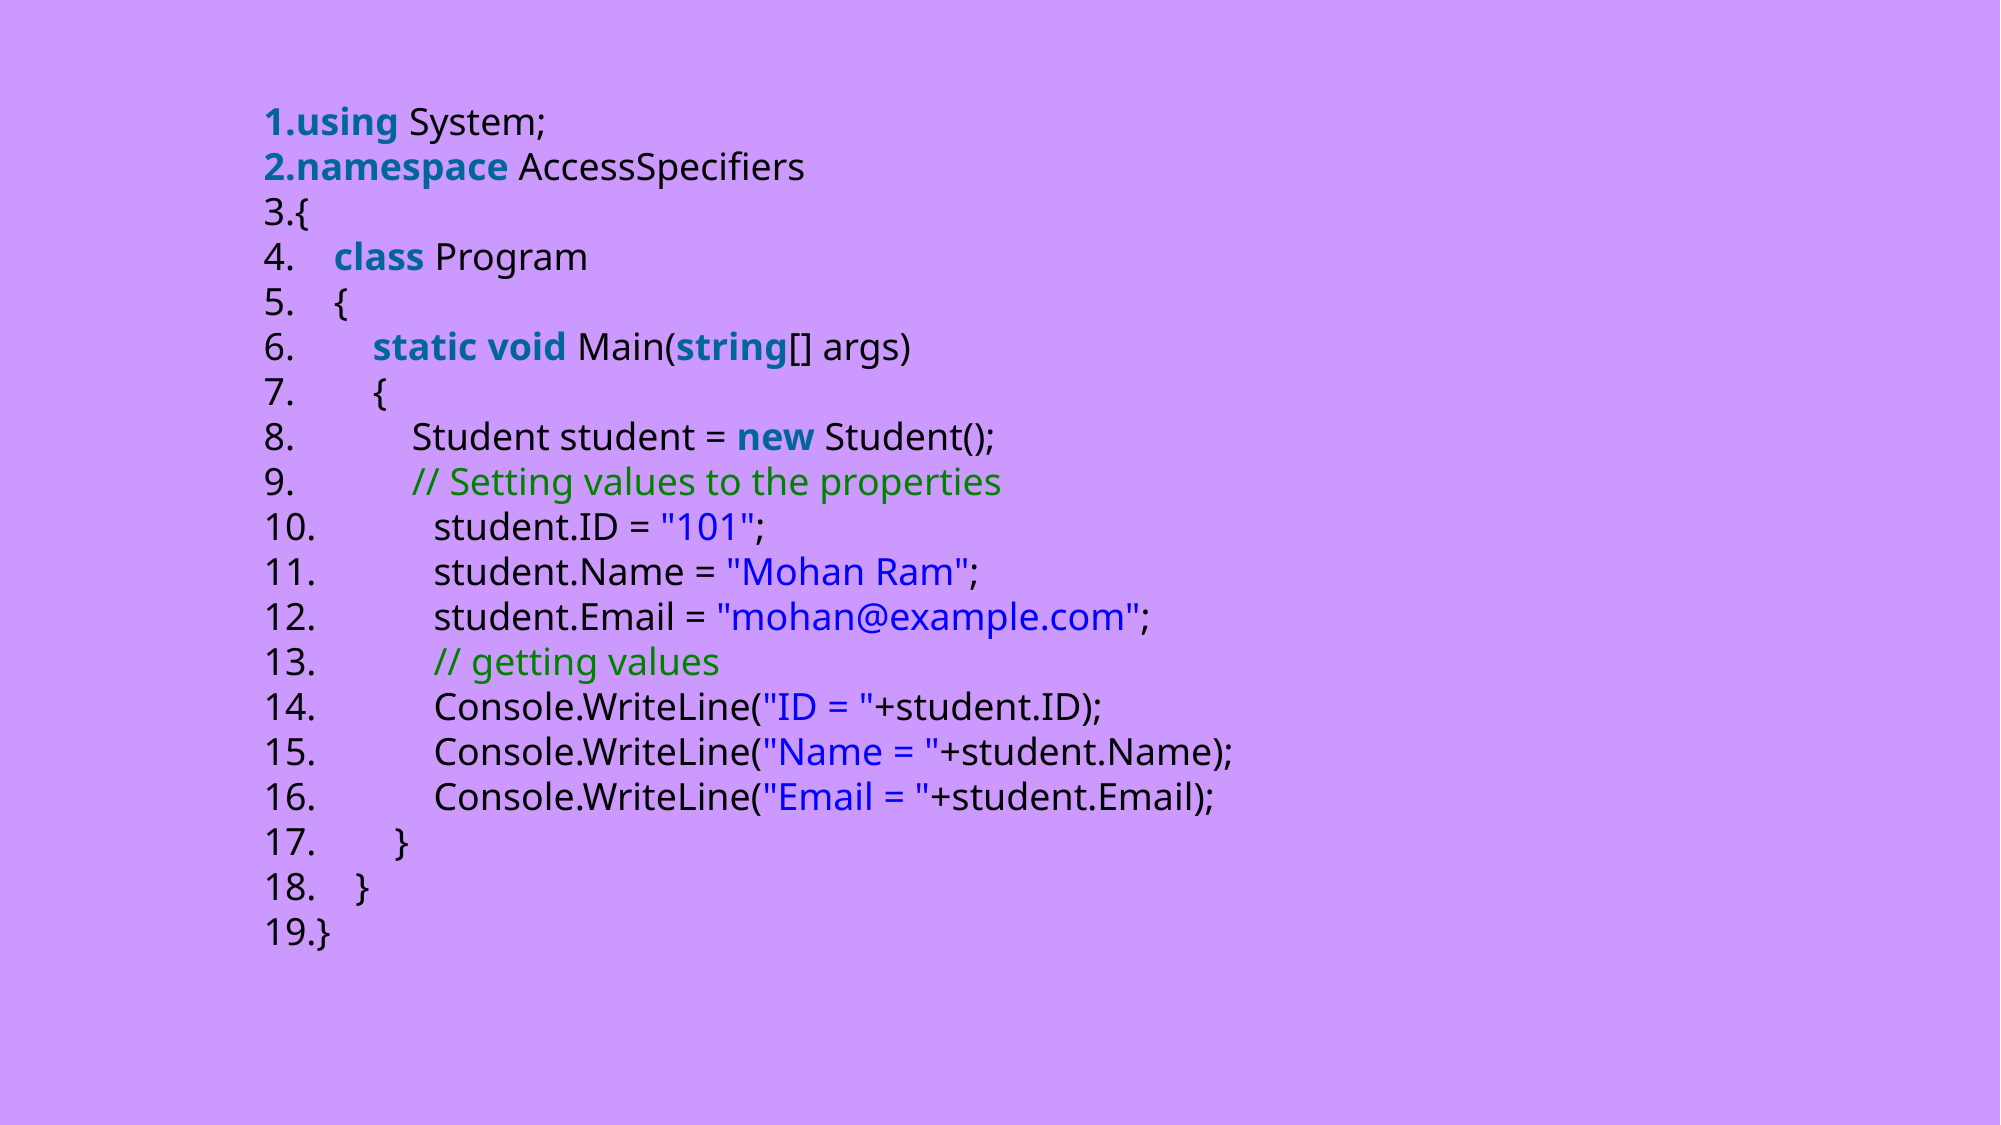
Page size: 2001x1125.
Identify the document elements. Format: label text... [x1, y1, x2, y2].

text_box using System; namespace AccessSpecifiers { class Program { static void Main(string[] args) { Student student = new Student(); // Setting values to the properties student.ID = "101"; student.Name = "Mohan Ram"; student.Email = "mohan@example.com"; // getting values Console.WriteLine("ID = "+student.ID); Console.WriteLine("Name = "+student.Name); Console.WriteLine("Email = "+student.Email); } } } [248, 90, 1848, 961]
